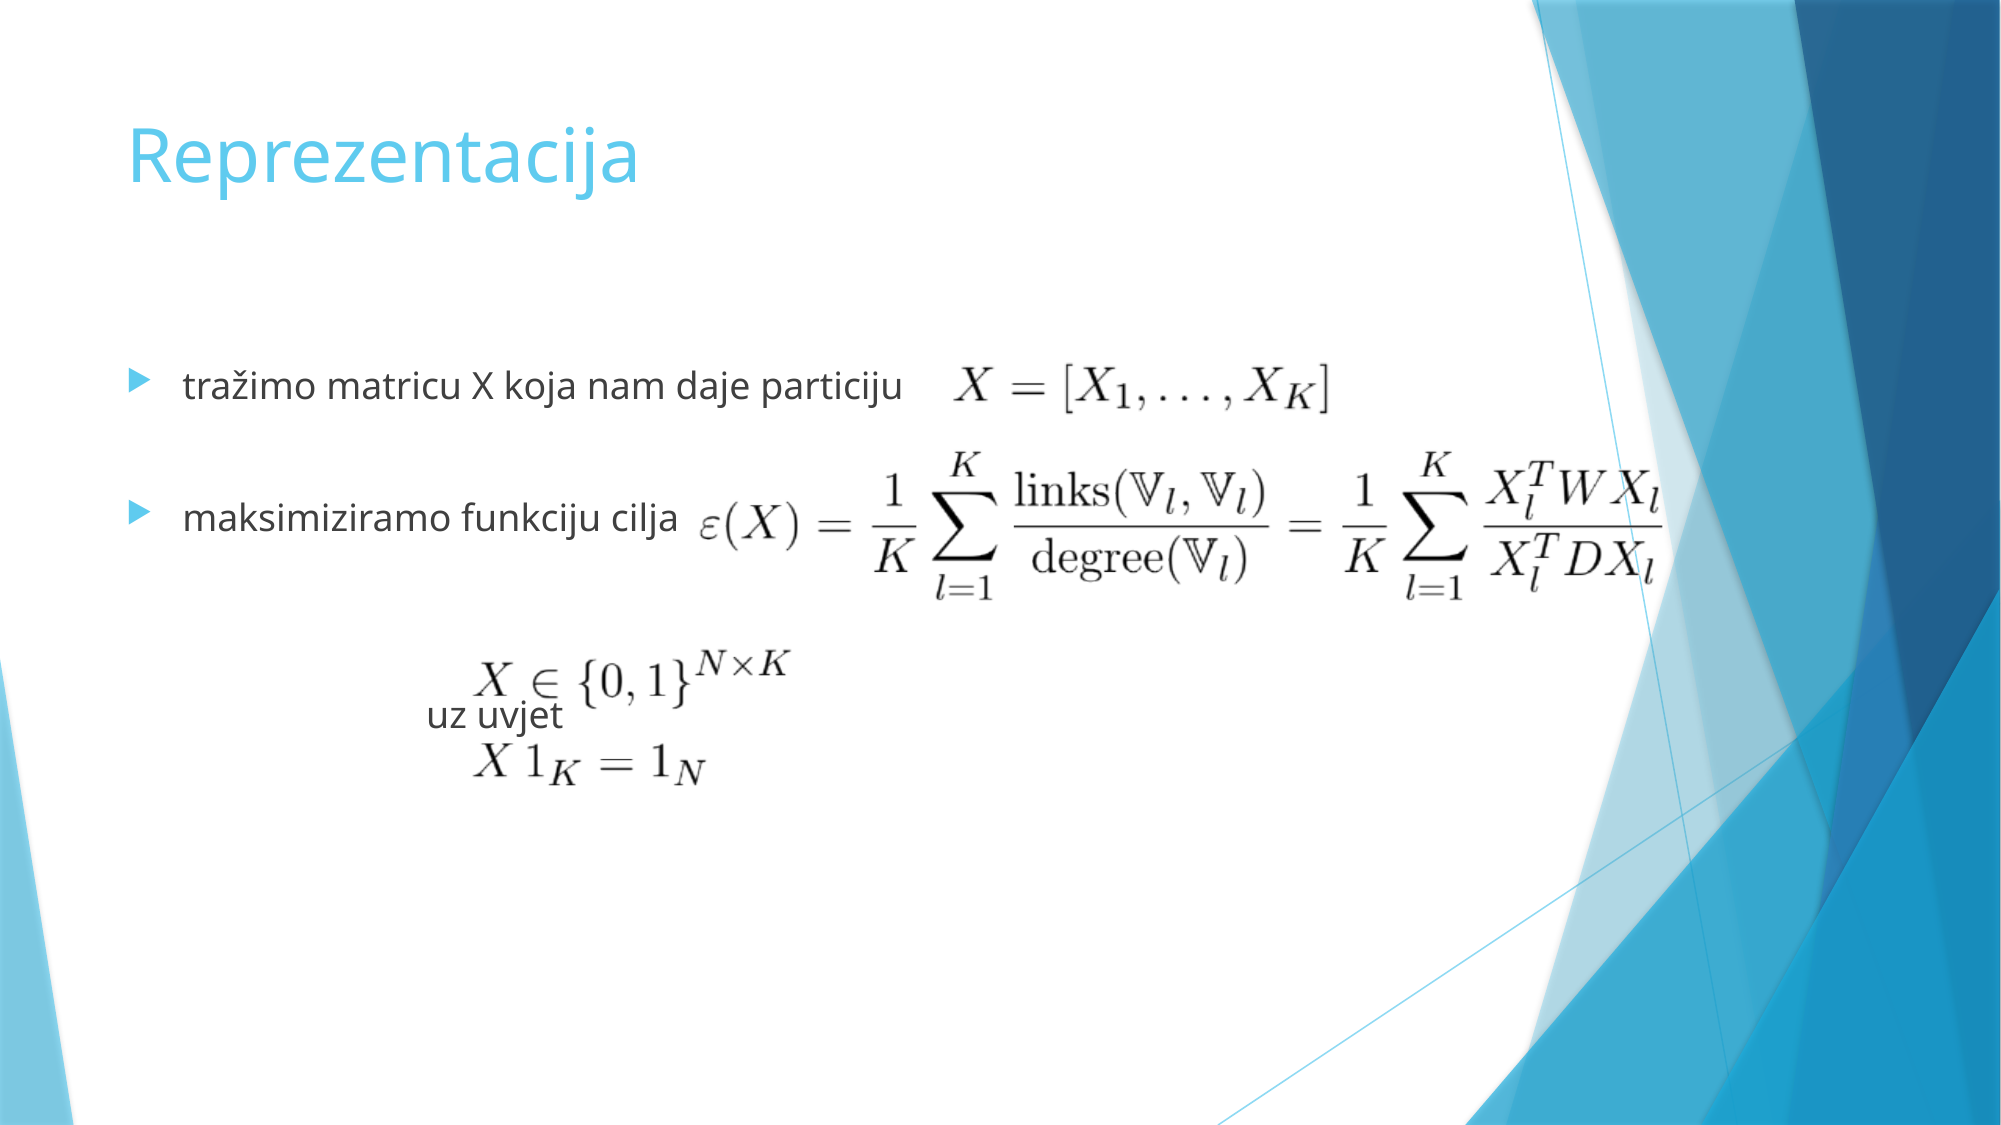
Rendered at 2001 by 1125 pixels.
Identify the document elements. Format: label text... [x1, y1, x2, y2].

picture [676, 316, 1664, 607]
list tražimo matricu X koja nam daje particiju maksimiziramo funkciju cilja uz uvjet [111, 354, 1522, 992]
title Reprezentacija [111, 99, 1522, 317]
picture [448, 623, 817, 822]
